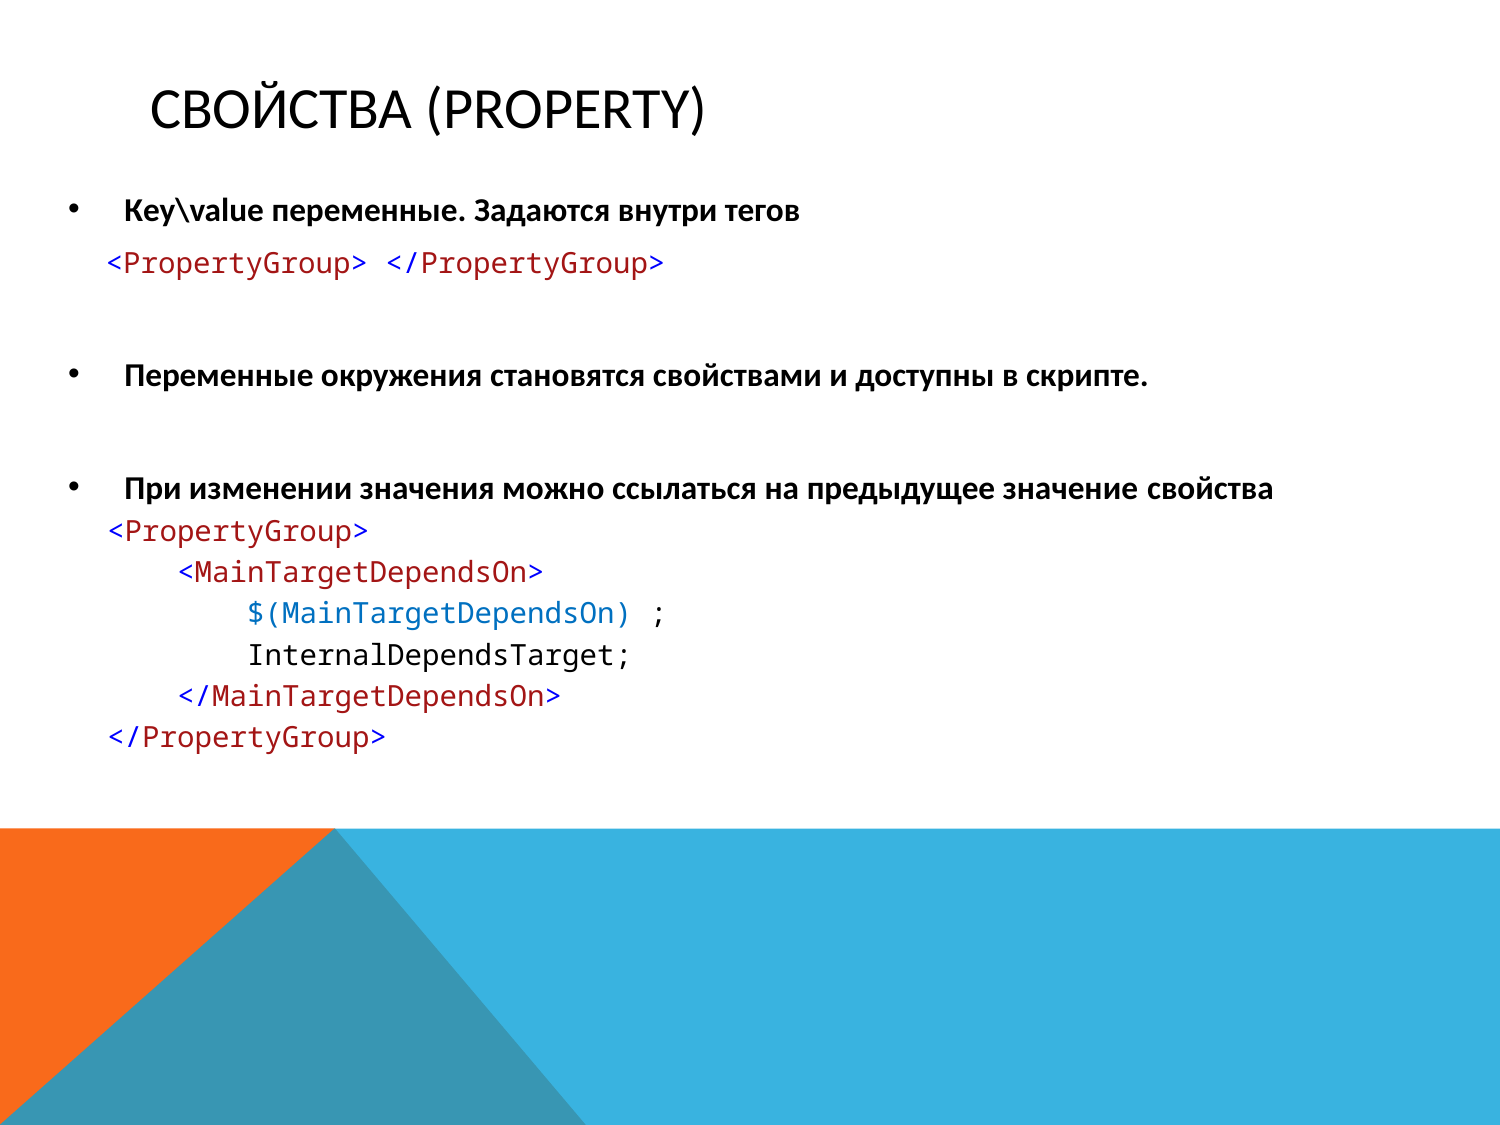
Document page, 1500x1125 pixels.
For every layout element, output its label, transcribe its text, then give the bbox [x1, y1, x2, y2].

list Кey\value переменные. Задаются внутри тегов <PropertyGroup> </PropertyGroup> Переменные окружения становятся свойствами и доступны в скрипте. При изменении значения можно ссылаться на предыдущее значение свойства <PropertyGroup> <MainTargetDependsOn> $(MainTargetDependsOn) ; InternalDependsTarget; </MainTargetDependsOn> </PropertyGroup> [53, 180, 1459, 776]
title Свойства (Property) [135, 60, 1369, 150]
